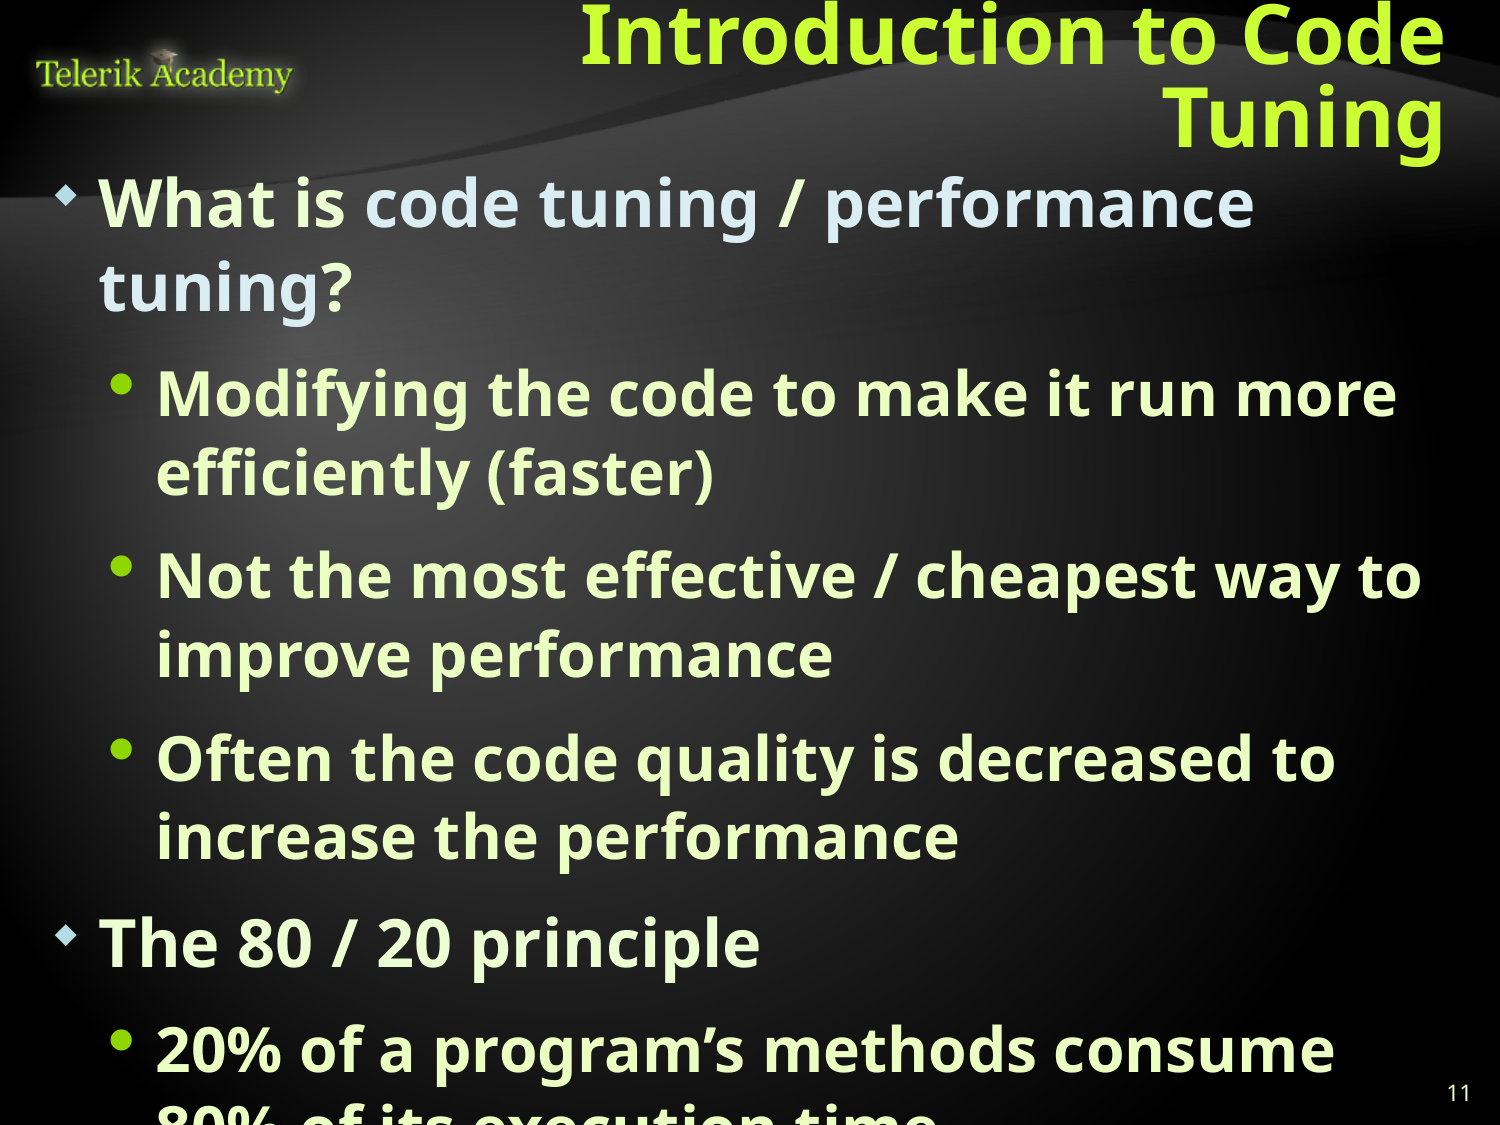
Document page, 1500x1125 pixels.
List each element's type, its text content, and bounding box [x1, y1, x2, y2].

list What is code tuning / performance tuning? Modifying the code to make it run more efficiently (faster) Not the most effective / cheapest way to improve performance Often the code quality is decreased to increase the performance The 80 / 20 principle 20% of a program’s methods consume 80% of its execution time [37, 149, 1463, 1088]
title Introduction to Code Tuning [299, 12, 1463, 149]
picture [0, 0, 1500, 1125]
slide_number 11 [1412, 1074, 1488, 1113]
